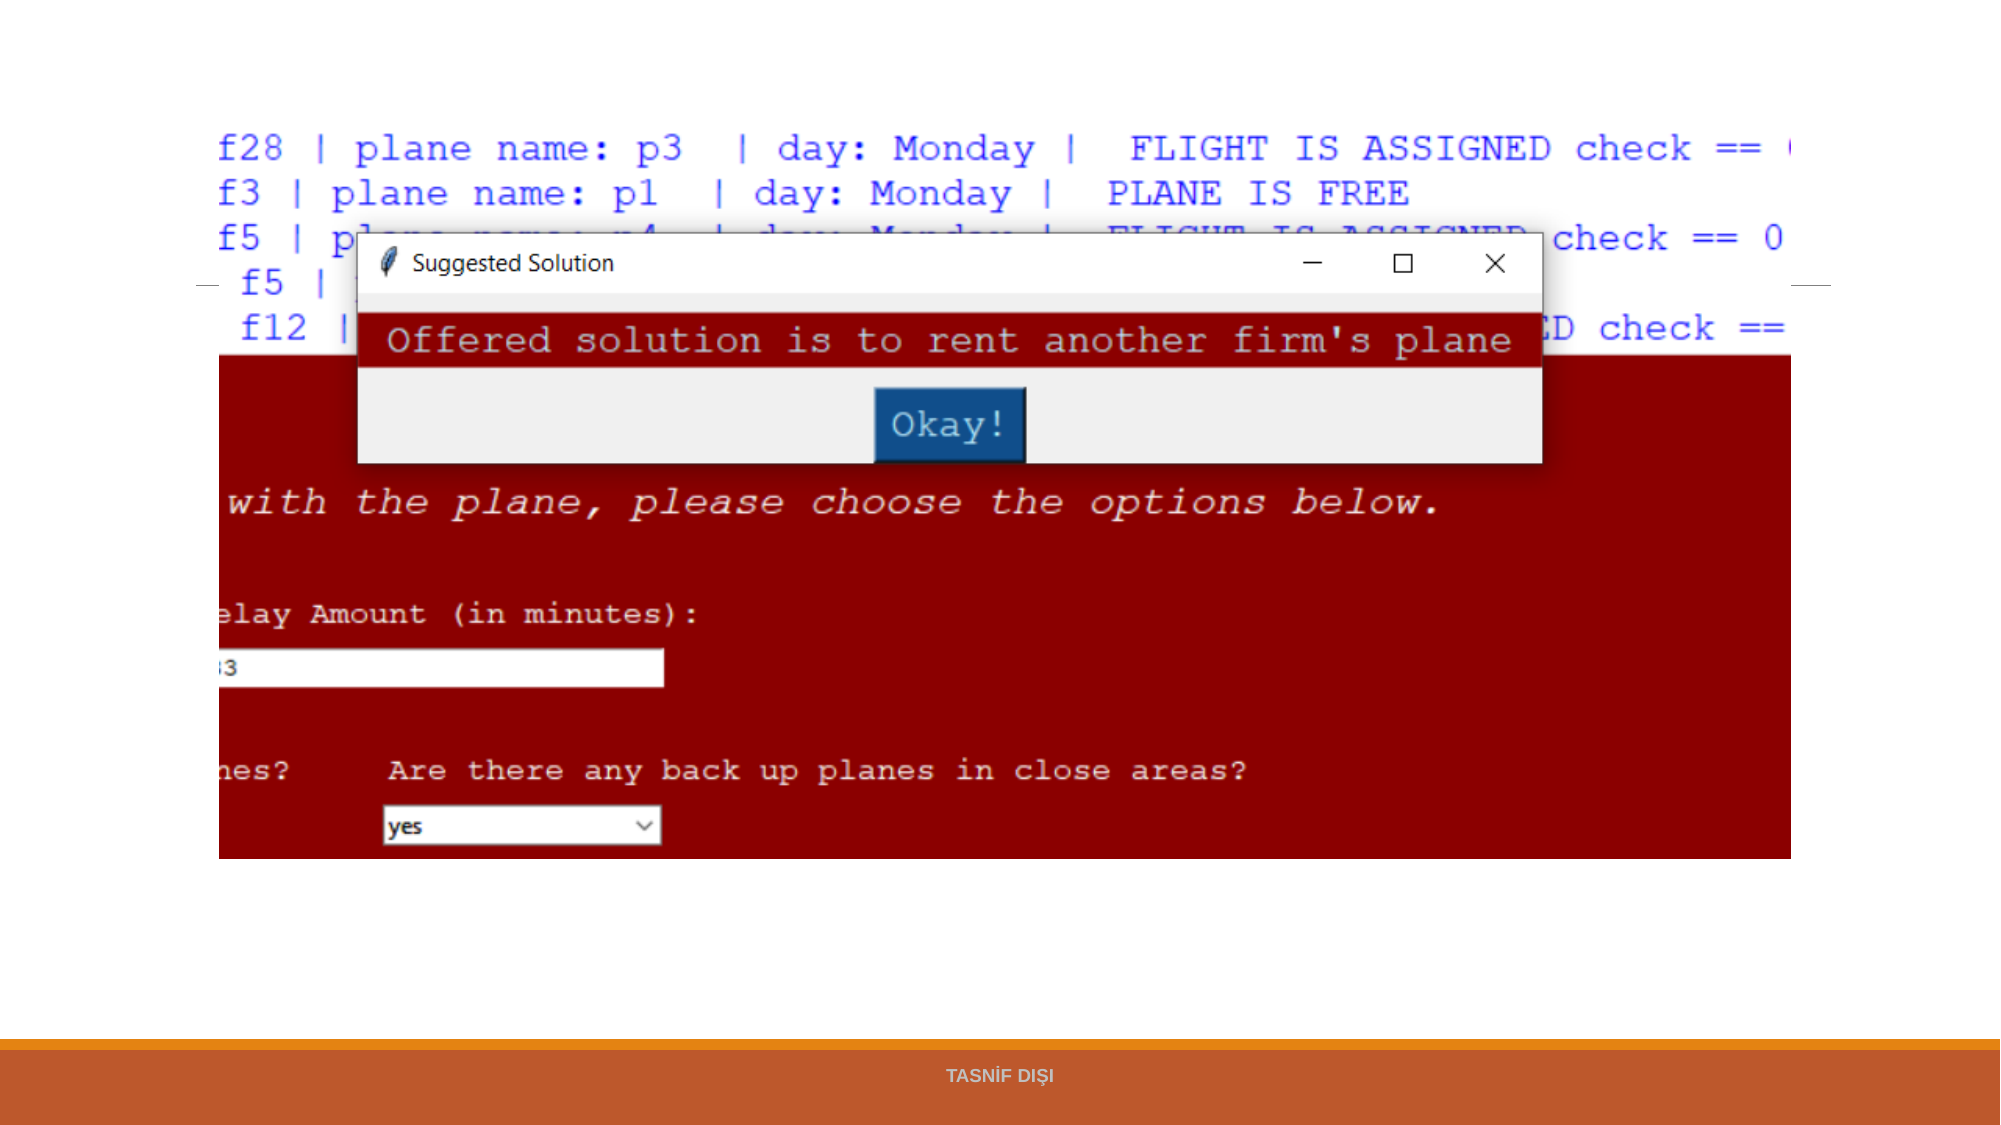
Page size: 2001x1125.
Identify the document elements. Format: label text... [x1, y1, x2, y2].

picture [218, 122, 1792, 860]
footer TASNİF DIŞI [0, 1059, 2000, 1120]
